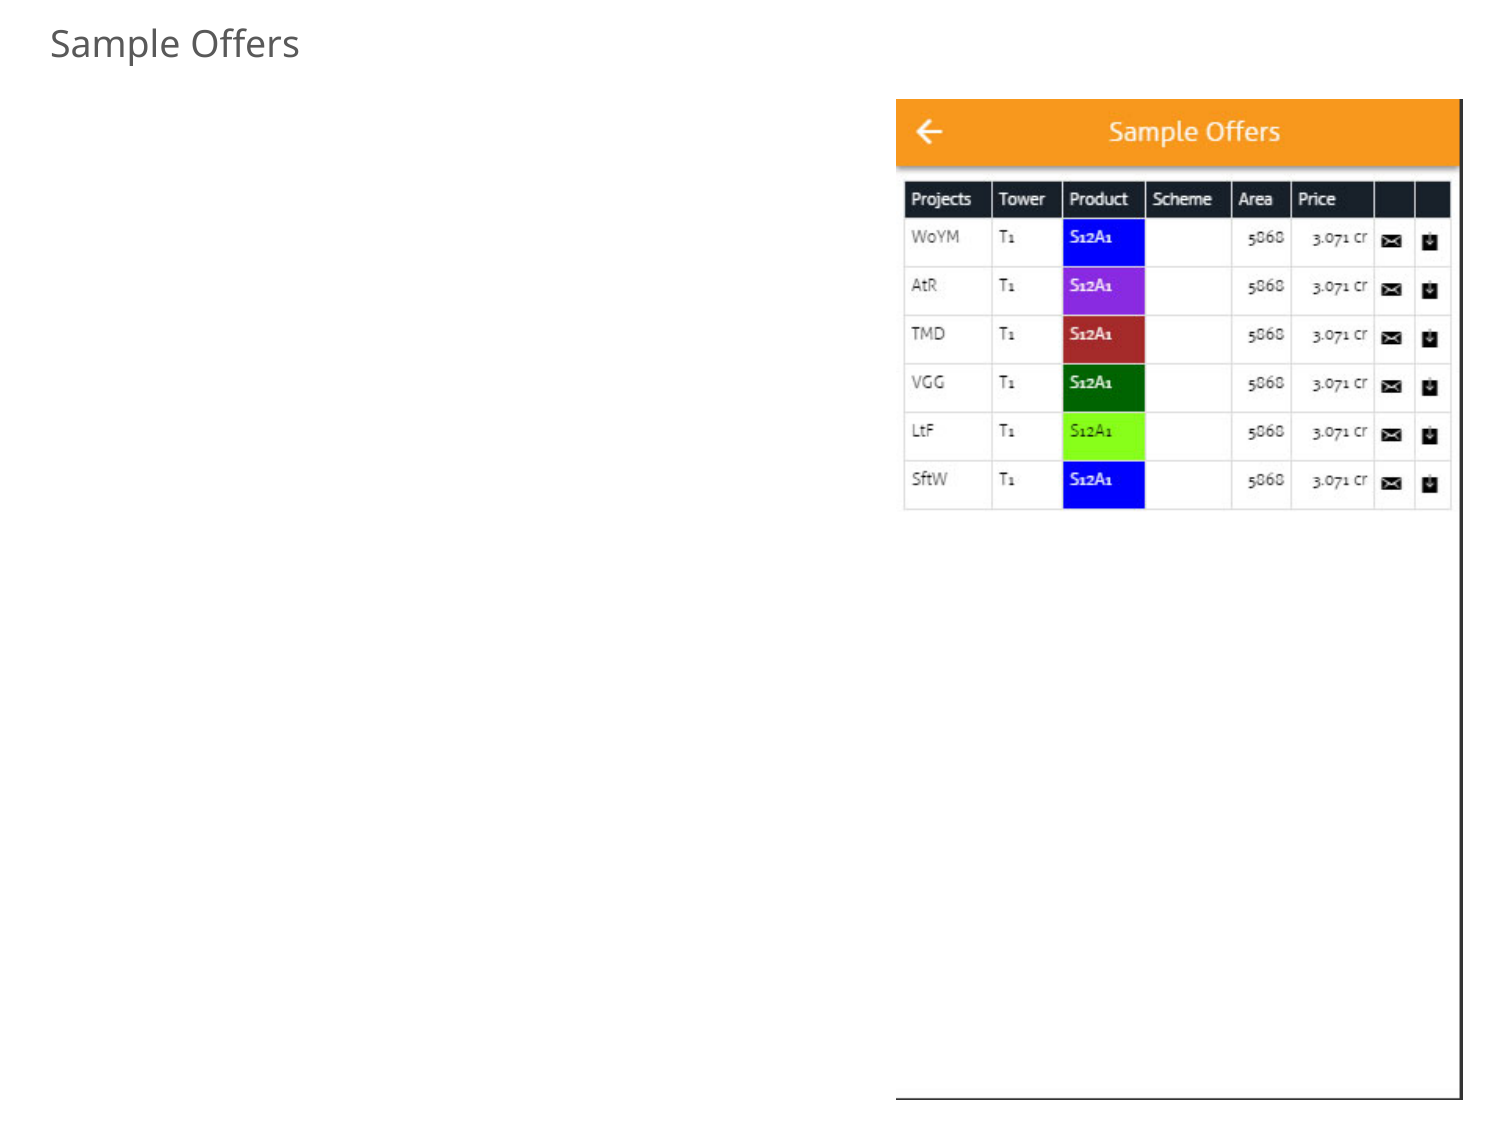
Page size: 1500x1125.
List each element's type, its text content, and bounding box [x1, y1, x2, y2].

text_box Sample Offers [35, 12, 315, 73]
picture [896, 99, 1463, 1101]
